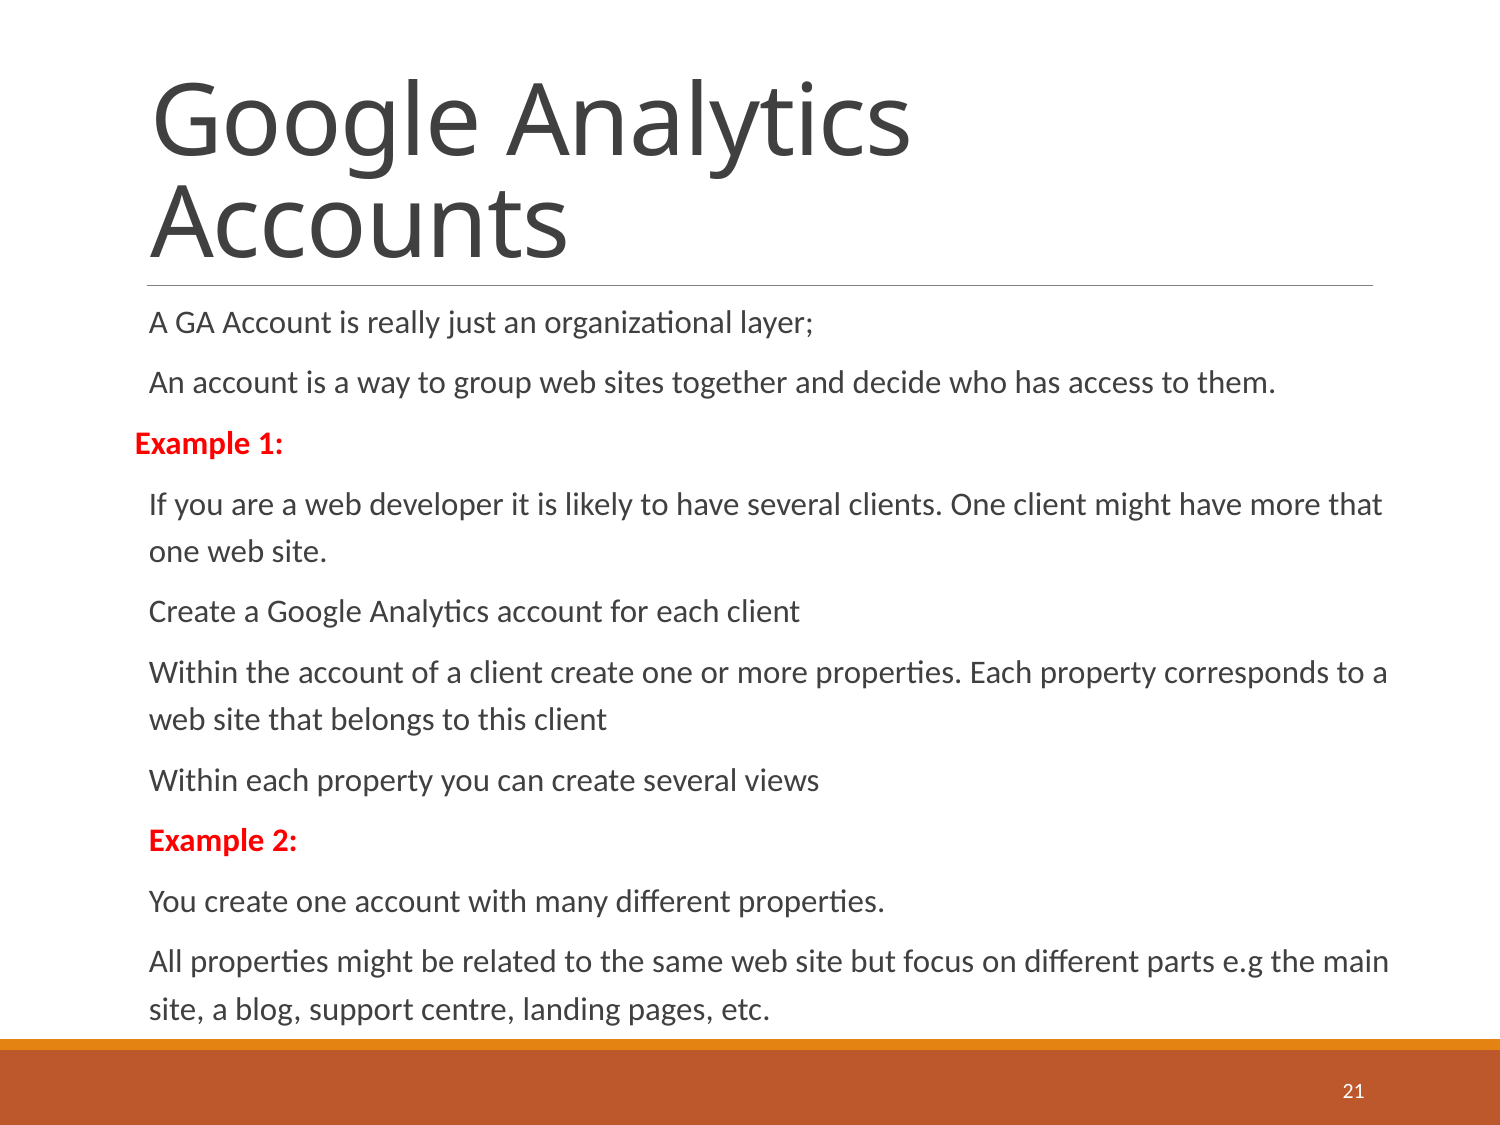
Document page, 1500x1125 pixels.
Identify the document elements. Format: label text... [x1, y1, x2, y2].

slide_number 21 [1218, 1059, 1380, 1120]
list A GA Account is really just an organizational layer; An account is a way to group web sites together and decide who has access to them. Example 1: If you are a web developer it is likely to have several clients. One client might have more that one web site. Create a Google Analytics account for each client Within the account of a client create one or more properties. Each property corresponds to a web site that belongs to this client Within each property you can create several views Example 2: You create one account with many different properties. All properties might be related to the same web site but focus on different parts e.g the main site, a blog, support centre, landing pages, etc. [134, 285, 1439, 1040]
title Google Analytics Accounts [135, 47, 1373, 285]
